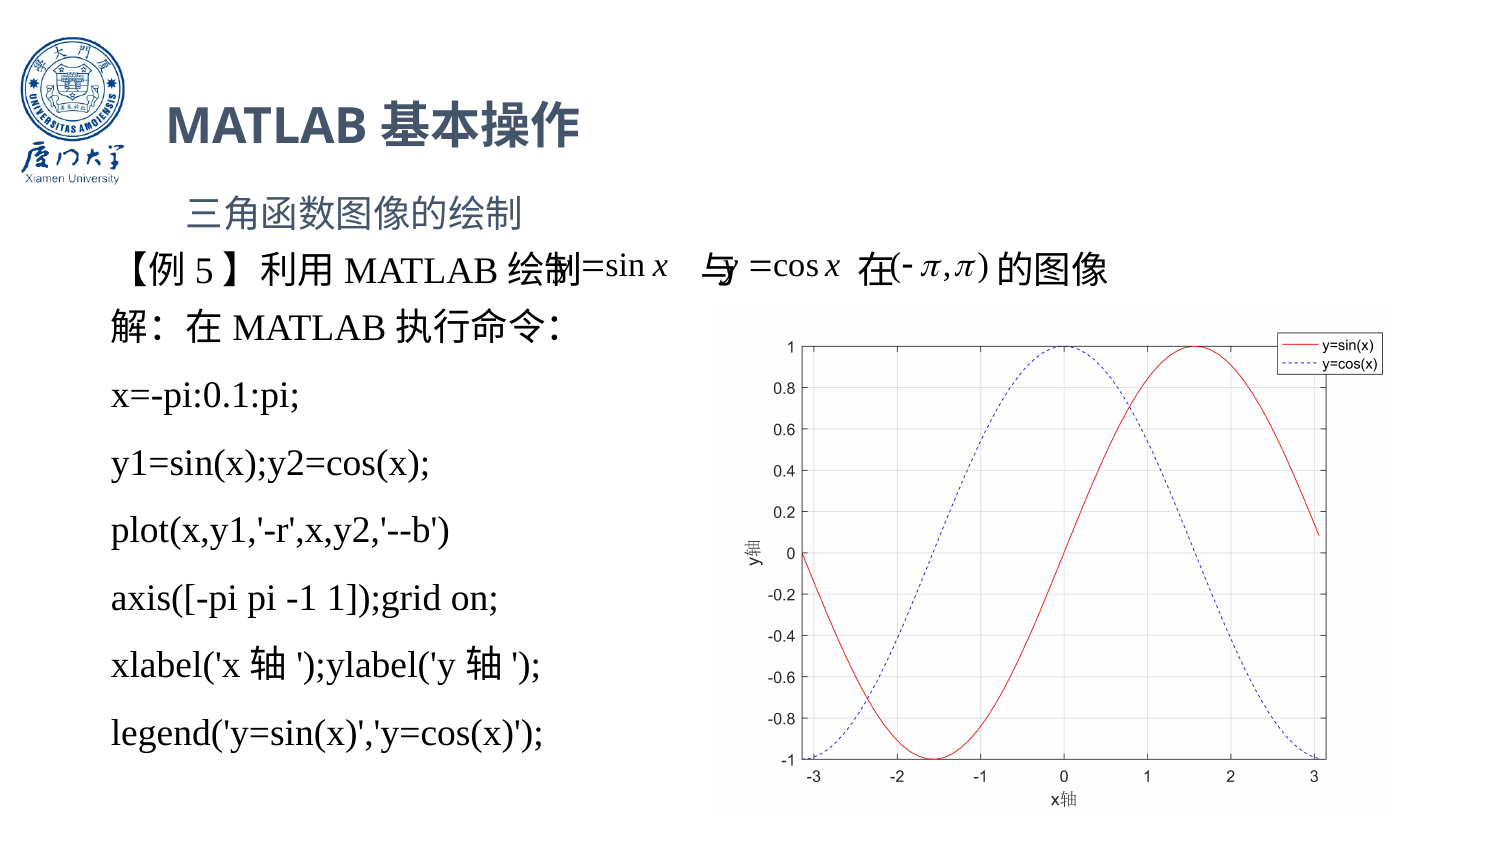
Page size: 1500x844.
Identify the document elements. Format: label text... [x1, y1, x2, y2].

text_box MATLAB基本操作 [153, 58, 592, 160]
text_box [714, 253, 846, 291]
text_box 三角函数图像的绘制 【例5】利用MATLAB绘制 与 在 的图像 解：在MATLAB执行命令： x=-pi:0.1:pi; y1=sin(x);y2=cos(x); plot(x,y1,'-r',x,y2,'--b') axis([-pi pi -1 1]);grid on; xlabel('x轴');ylabel('y轴'); legend('y=sin(x)','y=cos(x)'); [96, 160, 1338, 761]
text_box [547, 244, 676, 291]
picture [714, 308, 1390, 815]
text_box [884, 244, 996, 291]
picture [0, 33, 151, 185]
